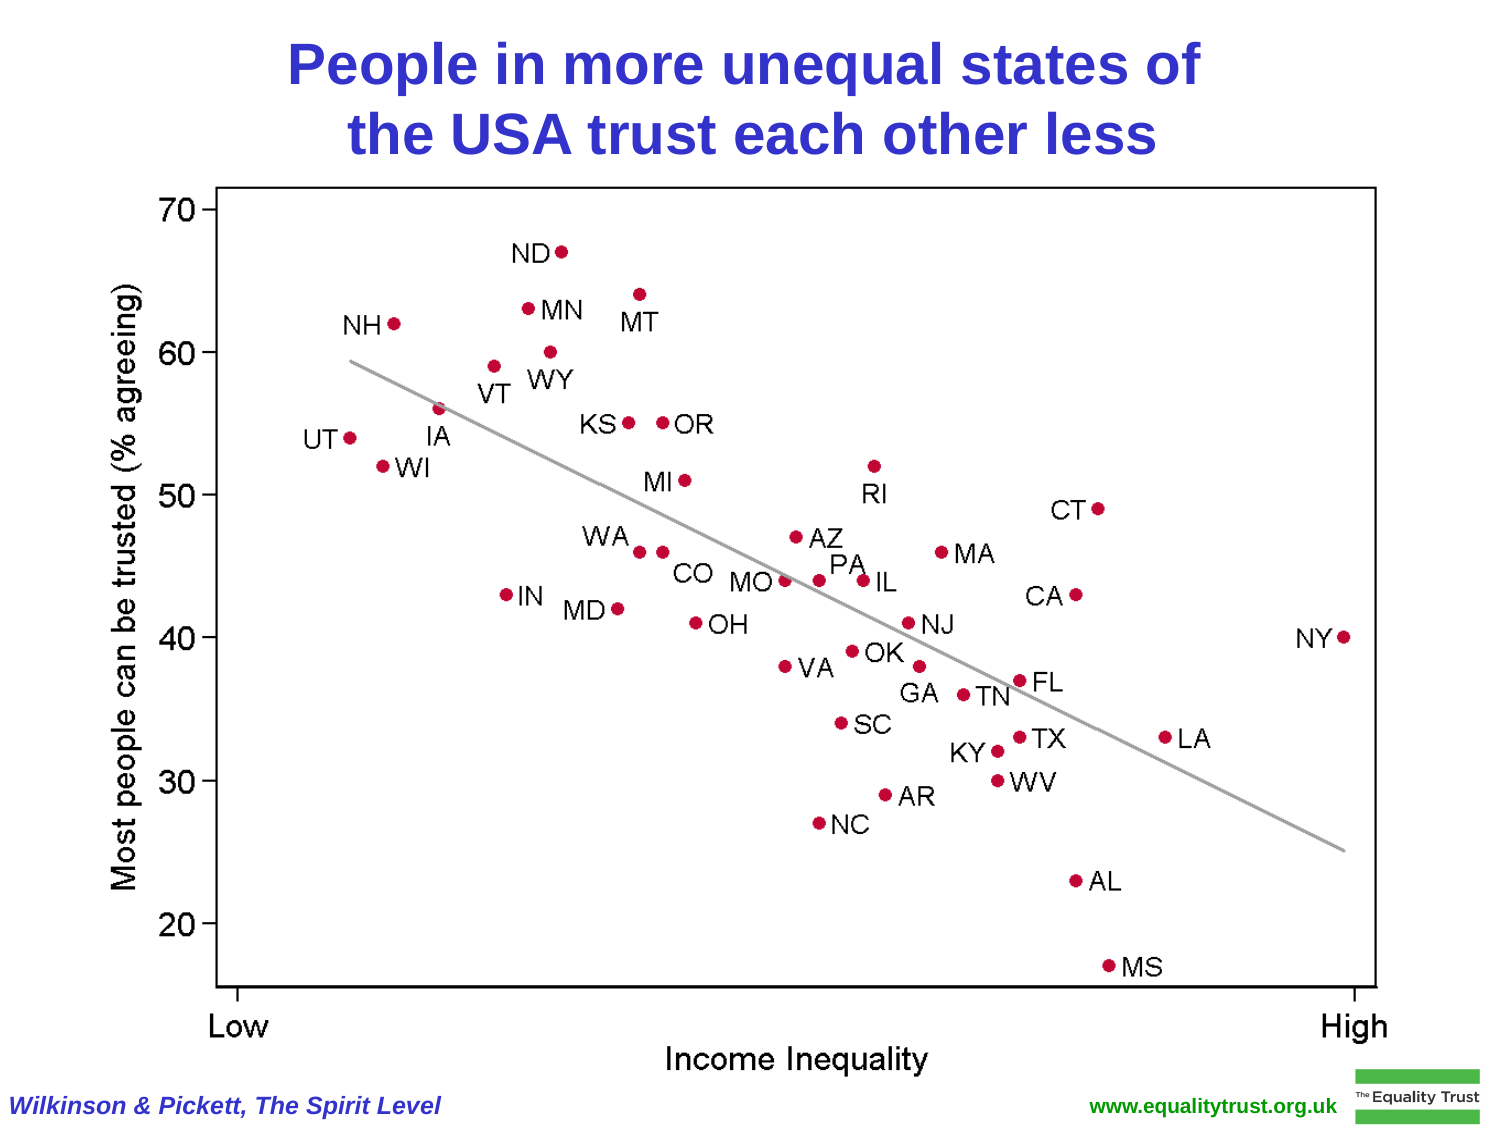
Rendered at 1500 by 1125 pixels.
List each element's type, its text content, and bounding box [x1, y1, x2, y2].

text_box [1074, 1068, 1483, 1125]
text_box People in more unequal states of the USA trust each other less [35, 18, 1471, 174]
picture [68, 153, 1412, 1118]
text_box Wilkinson & Pickett, The Spirit Level [0, 1082, 67, 1125]
